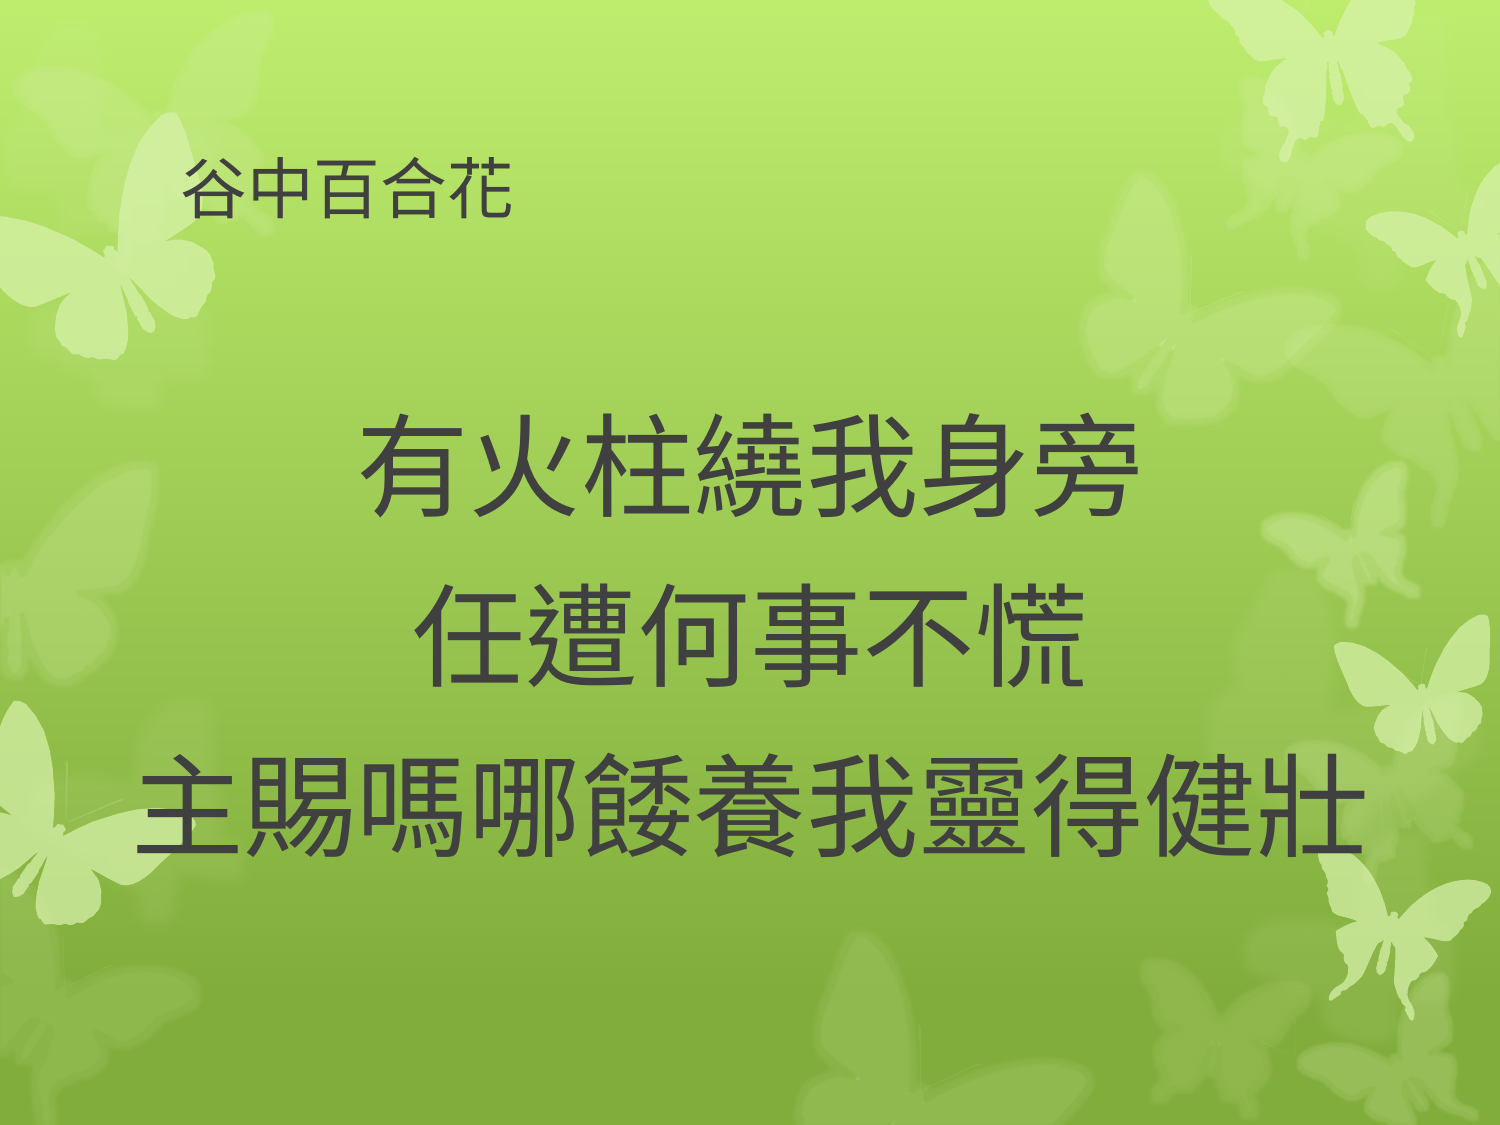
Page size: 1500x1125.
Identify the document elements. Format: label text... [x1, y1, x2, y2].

list 有火柱繞我身旁 任遭何事不慌 主賜嗎哪餧養我靈得健壯 [0, 262, 1500, 1005]
title 谷中百合花 [165, 110, 1335, 262]
